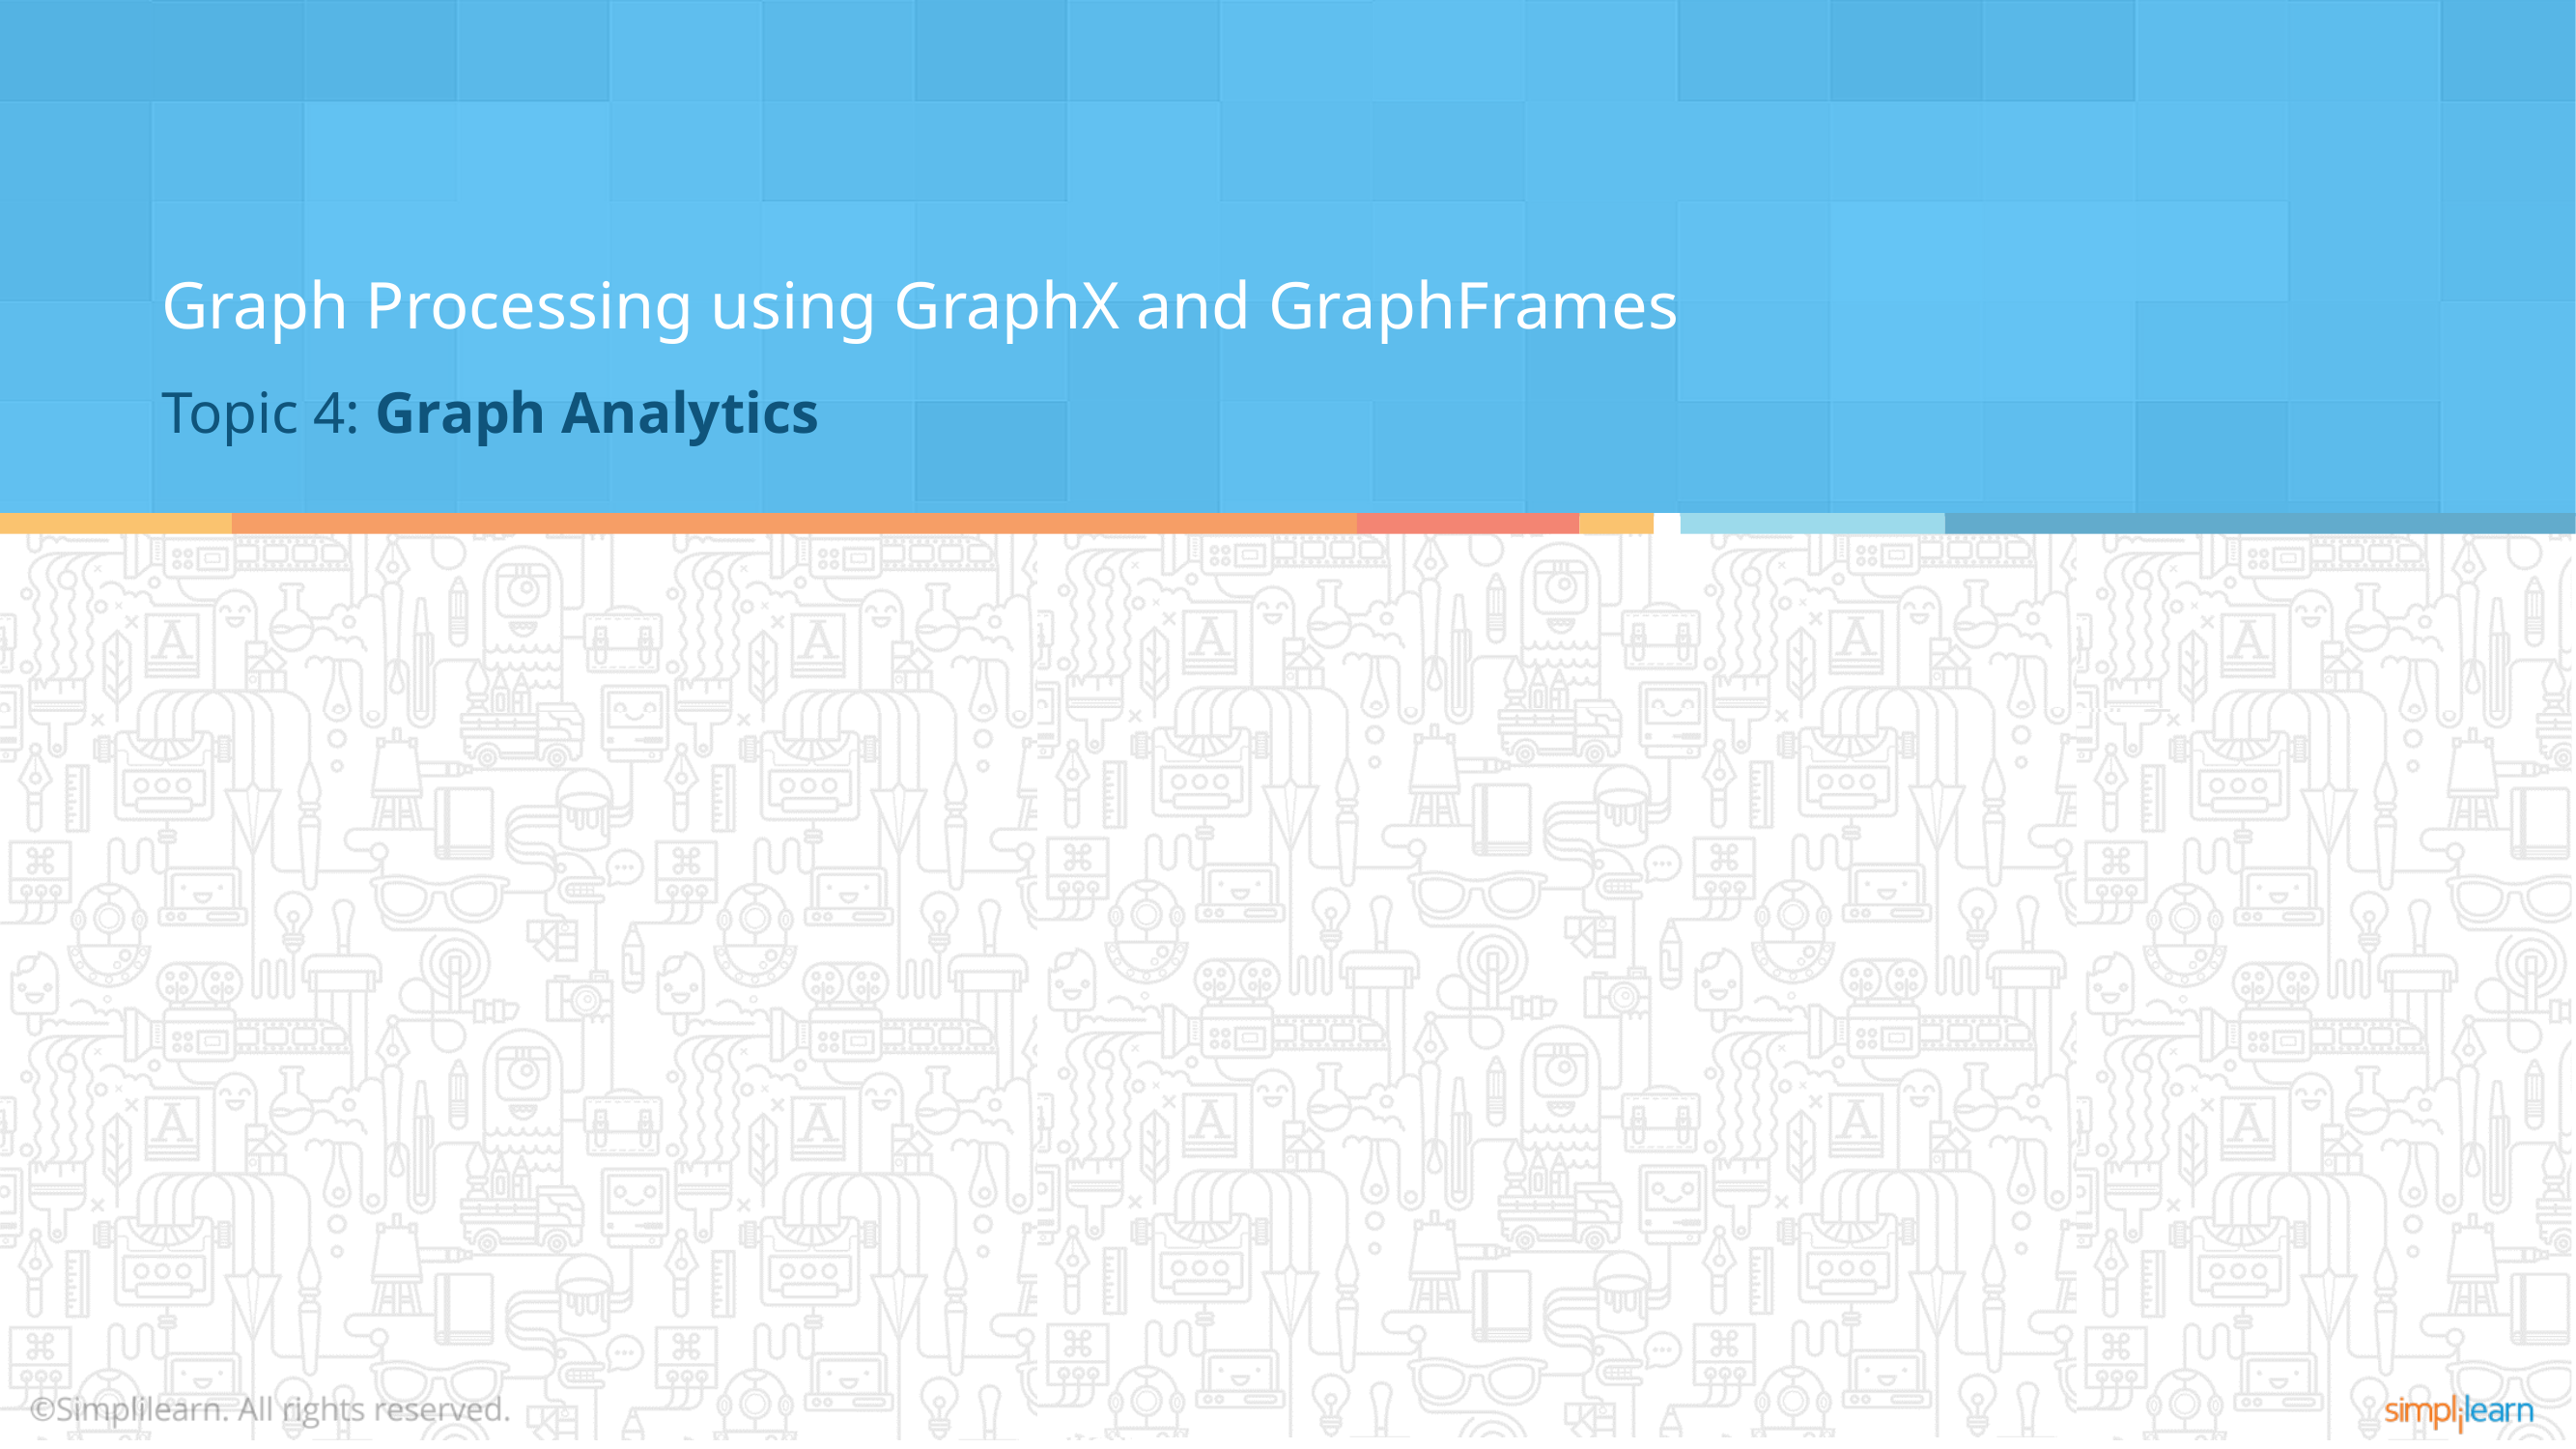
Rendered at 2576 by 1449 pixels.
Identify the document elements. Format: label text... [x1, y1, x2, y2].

picture [0, 0, 2576, 1449]
list Topic 4: Graph Analytics [147, 0, 2109, 836]
